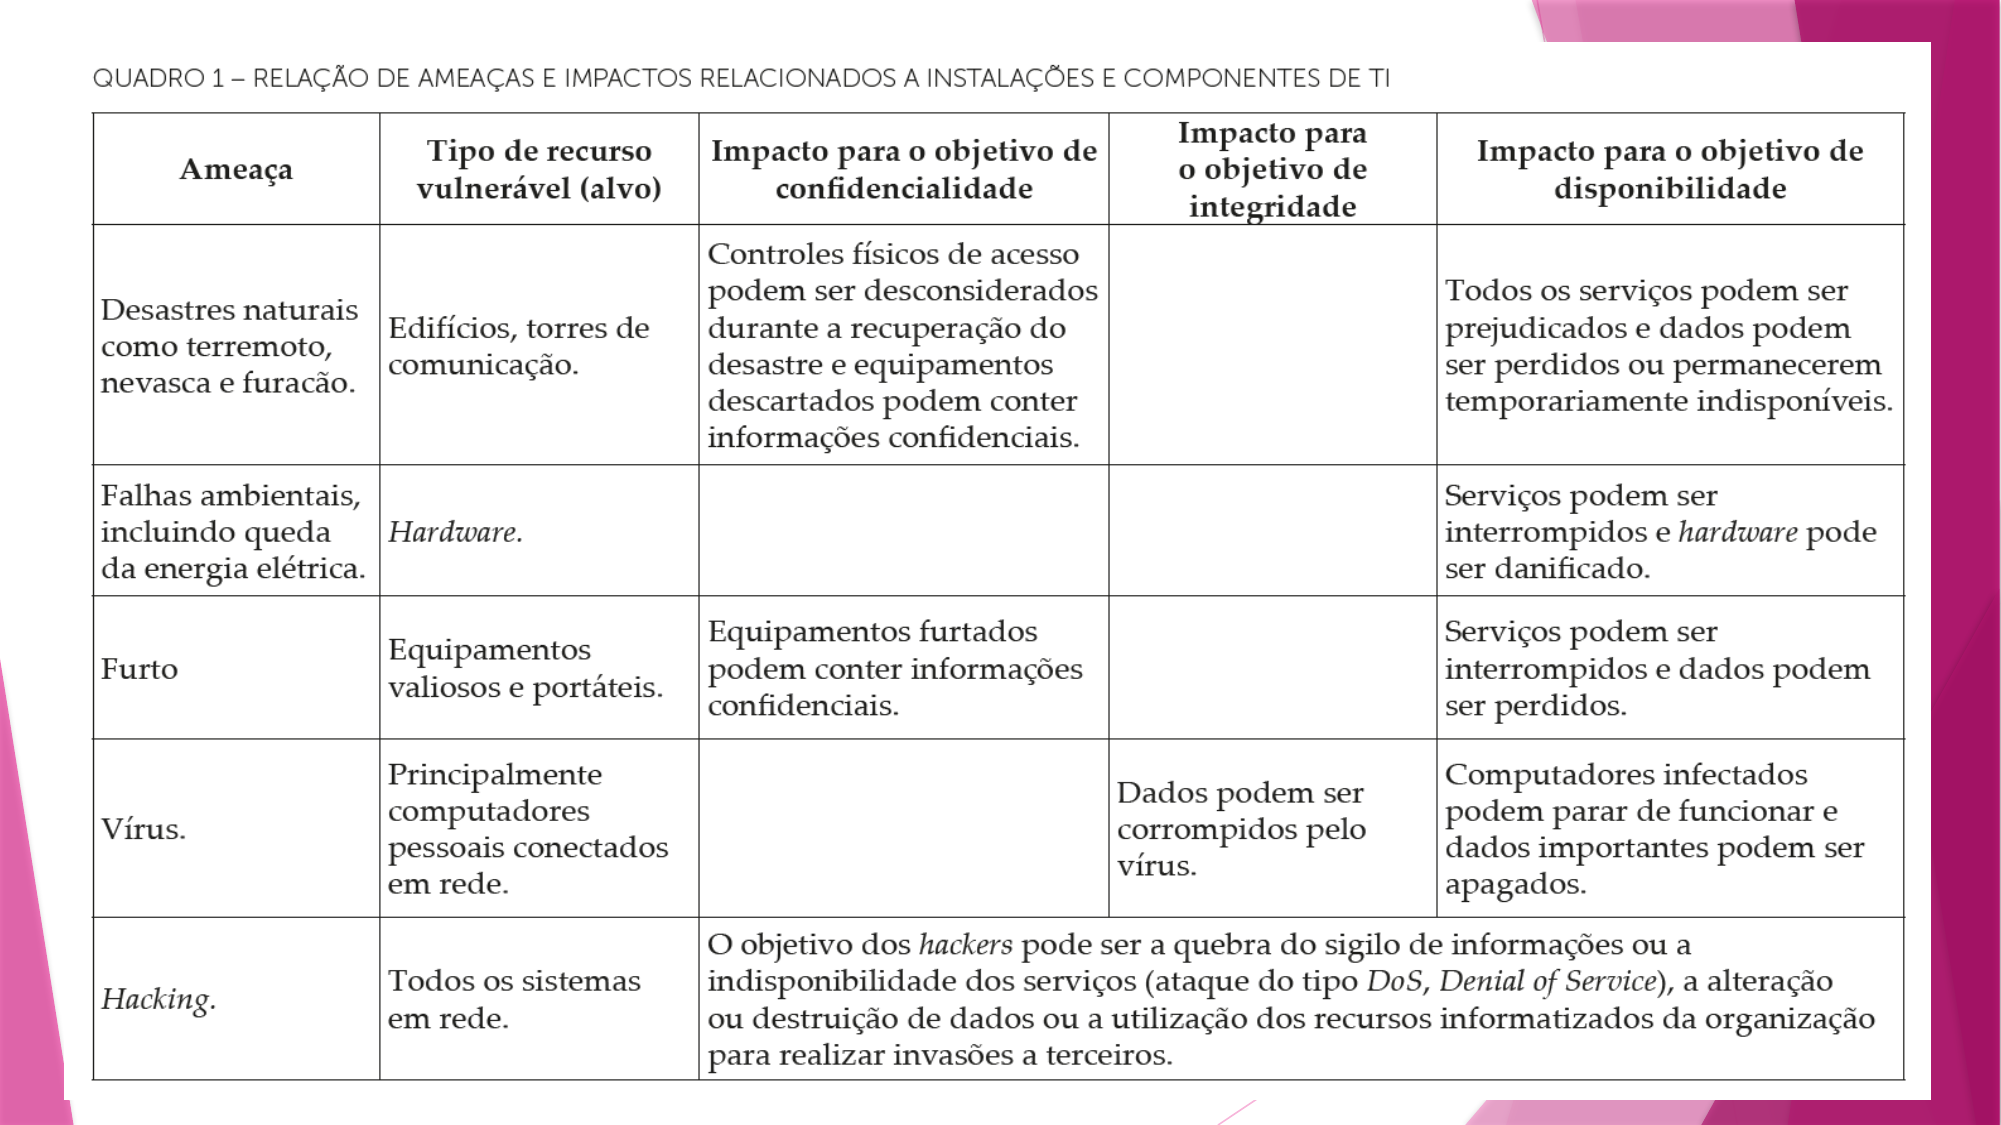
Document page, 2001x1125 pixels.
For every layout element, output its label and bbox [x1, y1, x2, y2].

picture [63, 42, 1932, 1101]
